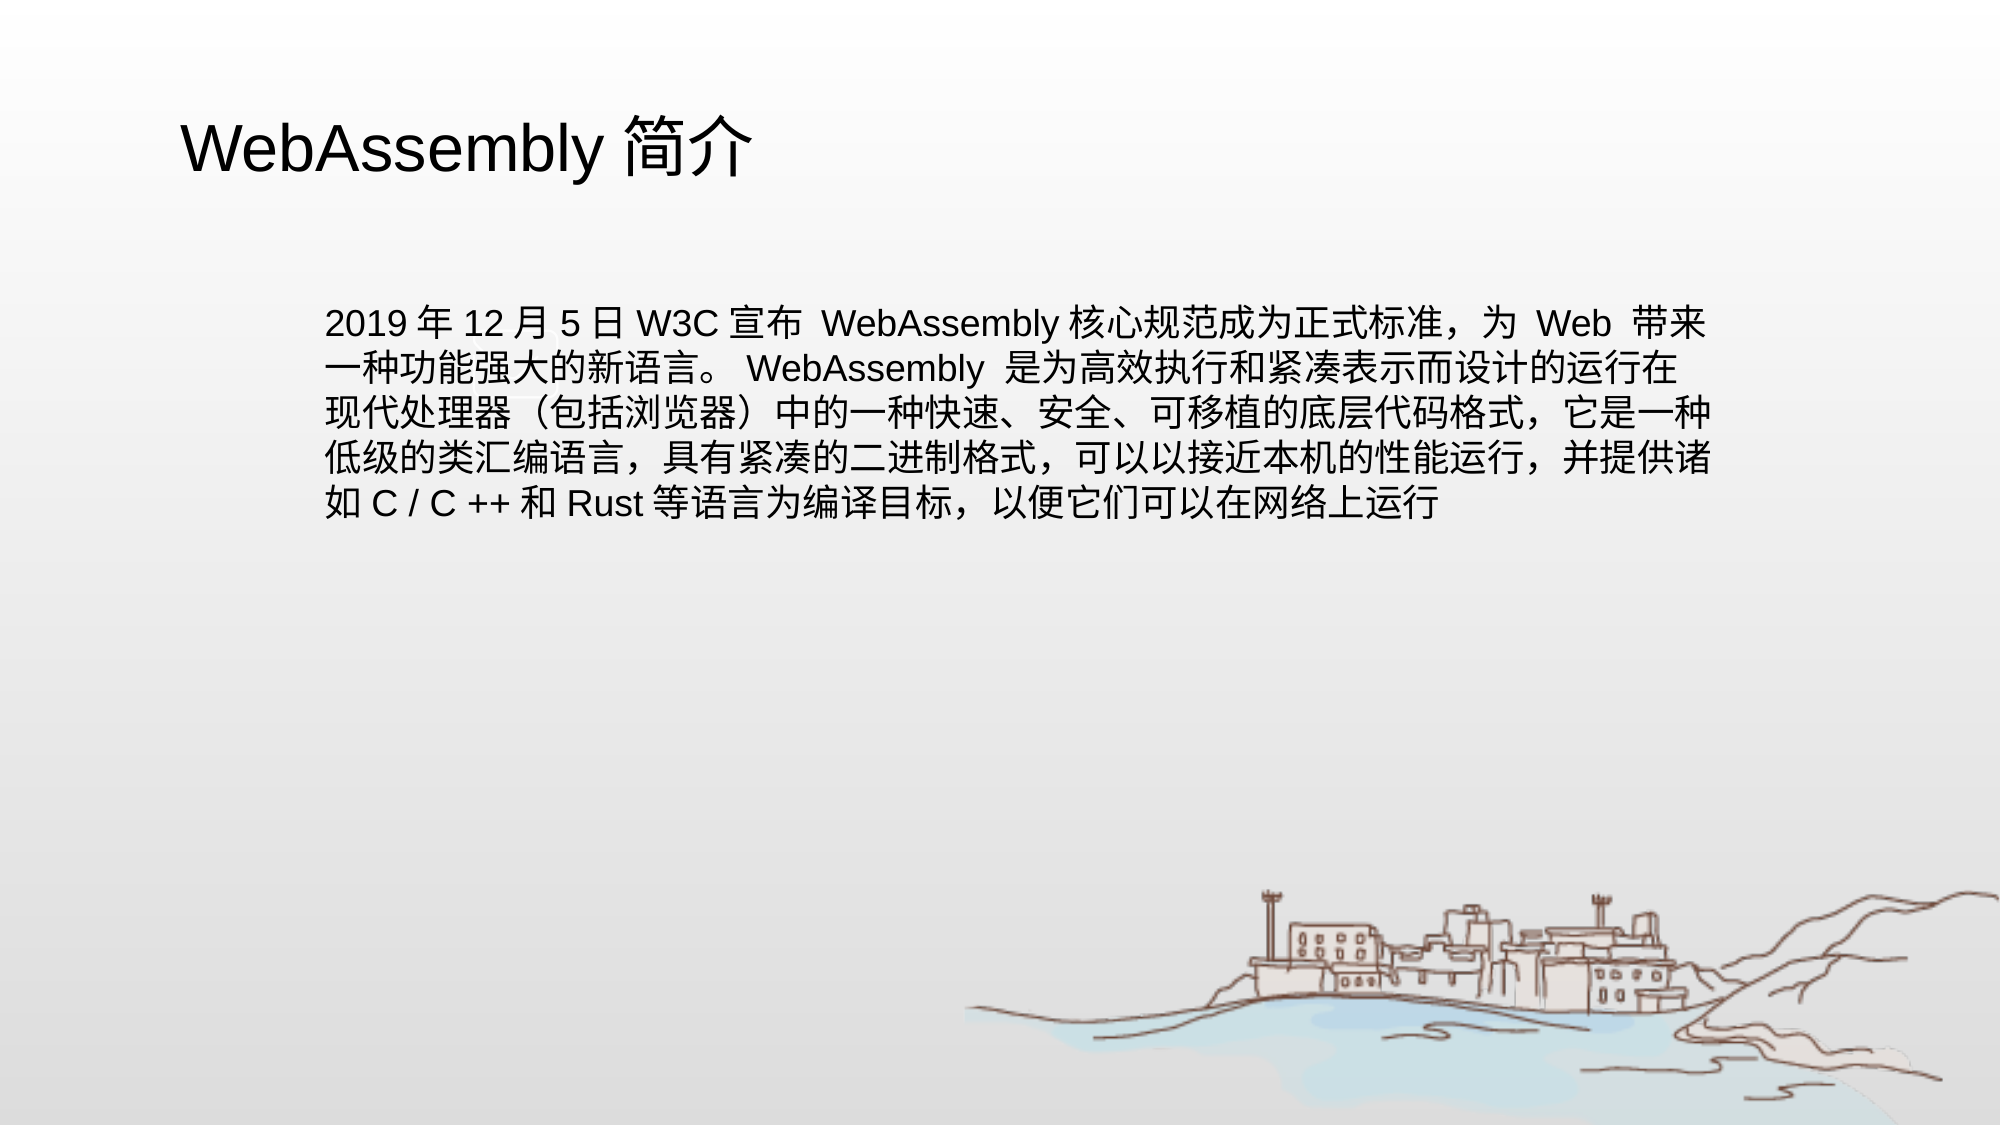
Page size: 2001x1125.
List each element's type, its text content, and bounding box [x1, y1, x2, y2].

picture [454, 305, 577, 429]
text_box WebAssembly简介 [165, 97, 770, 193]
text_box 2019年12月5日W3C宣布 WebAssembly核心规范成为正式标准，为 Web 带来一种功能强大的新语言。WebAssembly 是为高效执行和紧凑表示而设计的运行在现代处理器（包括浏览器）中的一种快速、安全、可移植的底层代码格式，它是一种低级的类汇编语言，具有紧凑的二进制格式，可以以接近本机的性能运行，并提供诸如C / C ++和Rust等语言为编译目标，以便它们可以在网络上运行 [309, 291, 1728, 532]
picture [871, 847, 2001, 1125]
